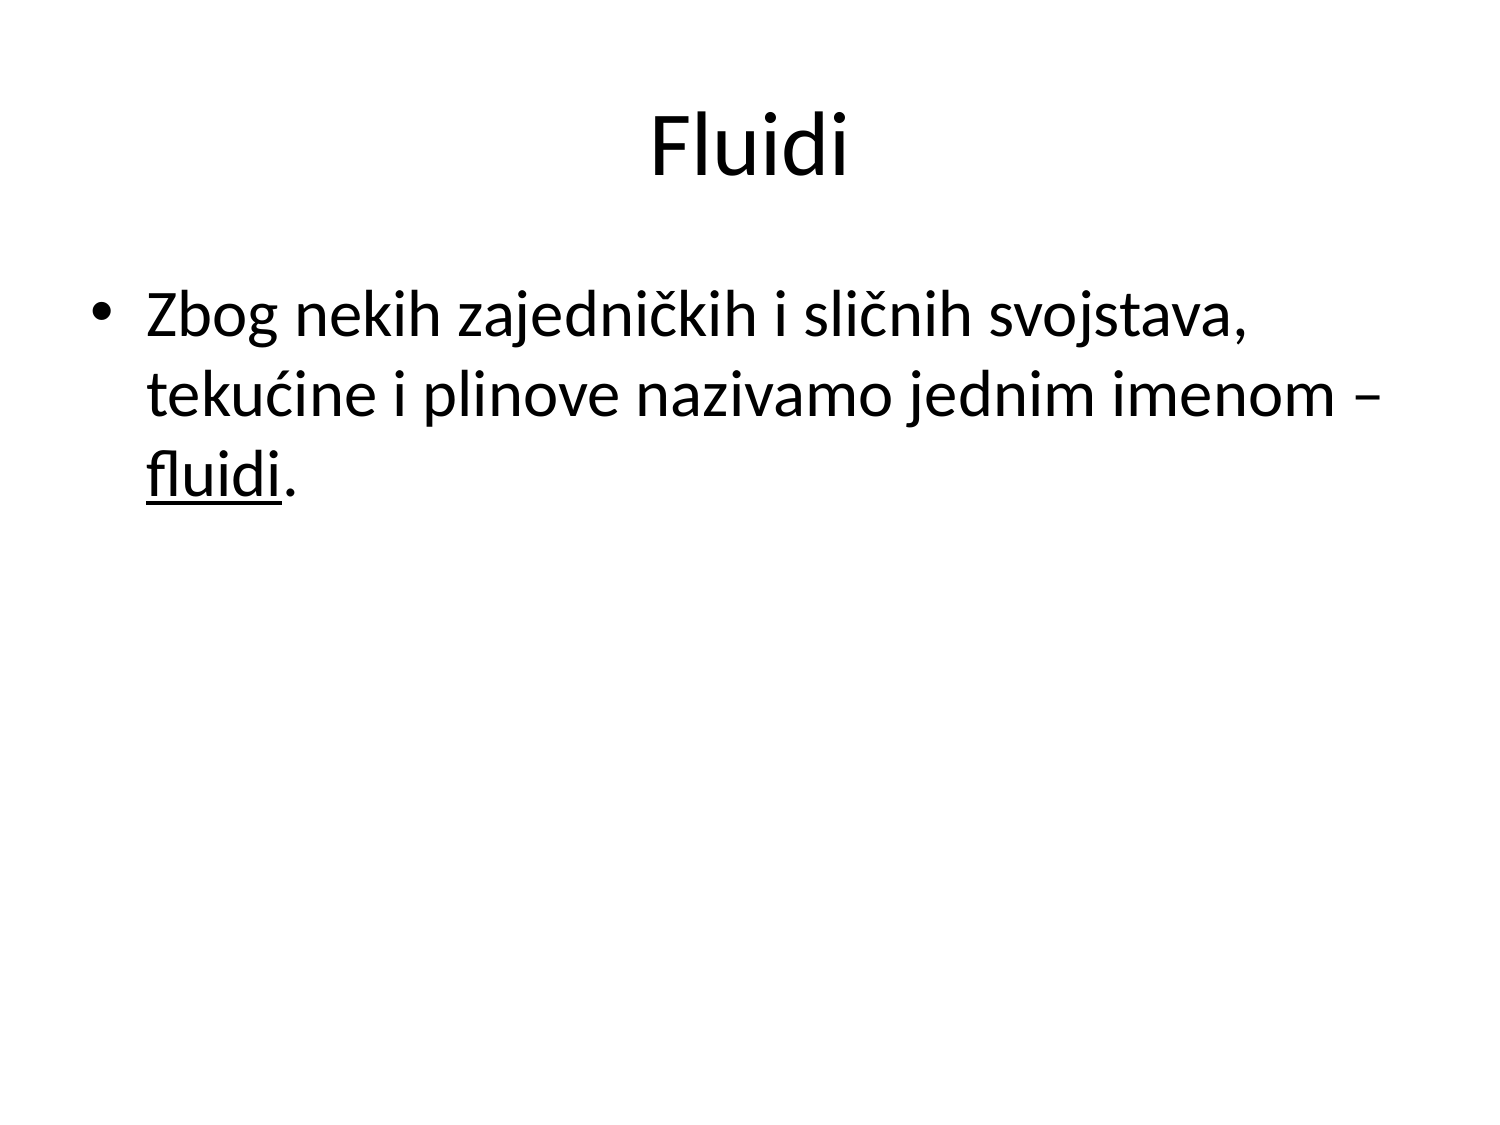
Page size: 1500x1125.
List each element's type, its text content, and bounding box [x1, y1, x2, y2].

list Zbog nekih zajedničkih i sličnih svojstava, tekućine i plinove nazivamo jednim imenom – fluidi. [75, 262, 1425, 1005]
title Fluidi [75, 45, 1425, 233]
